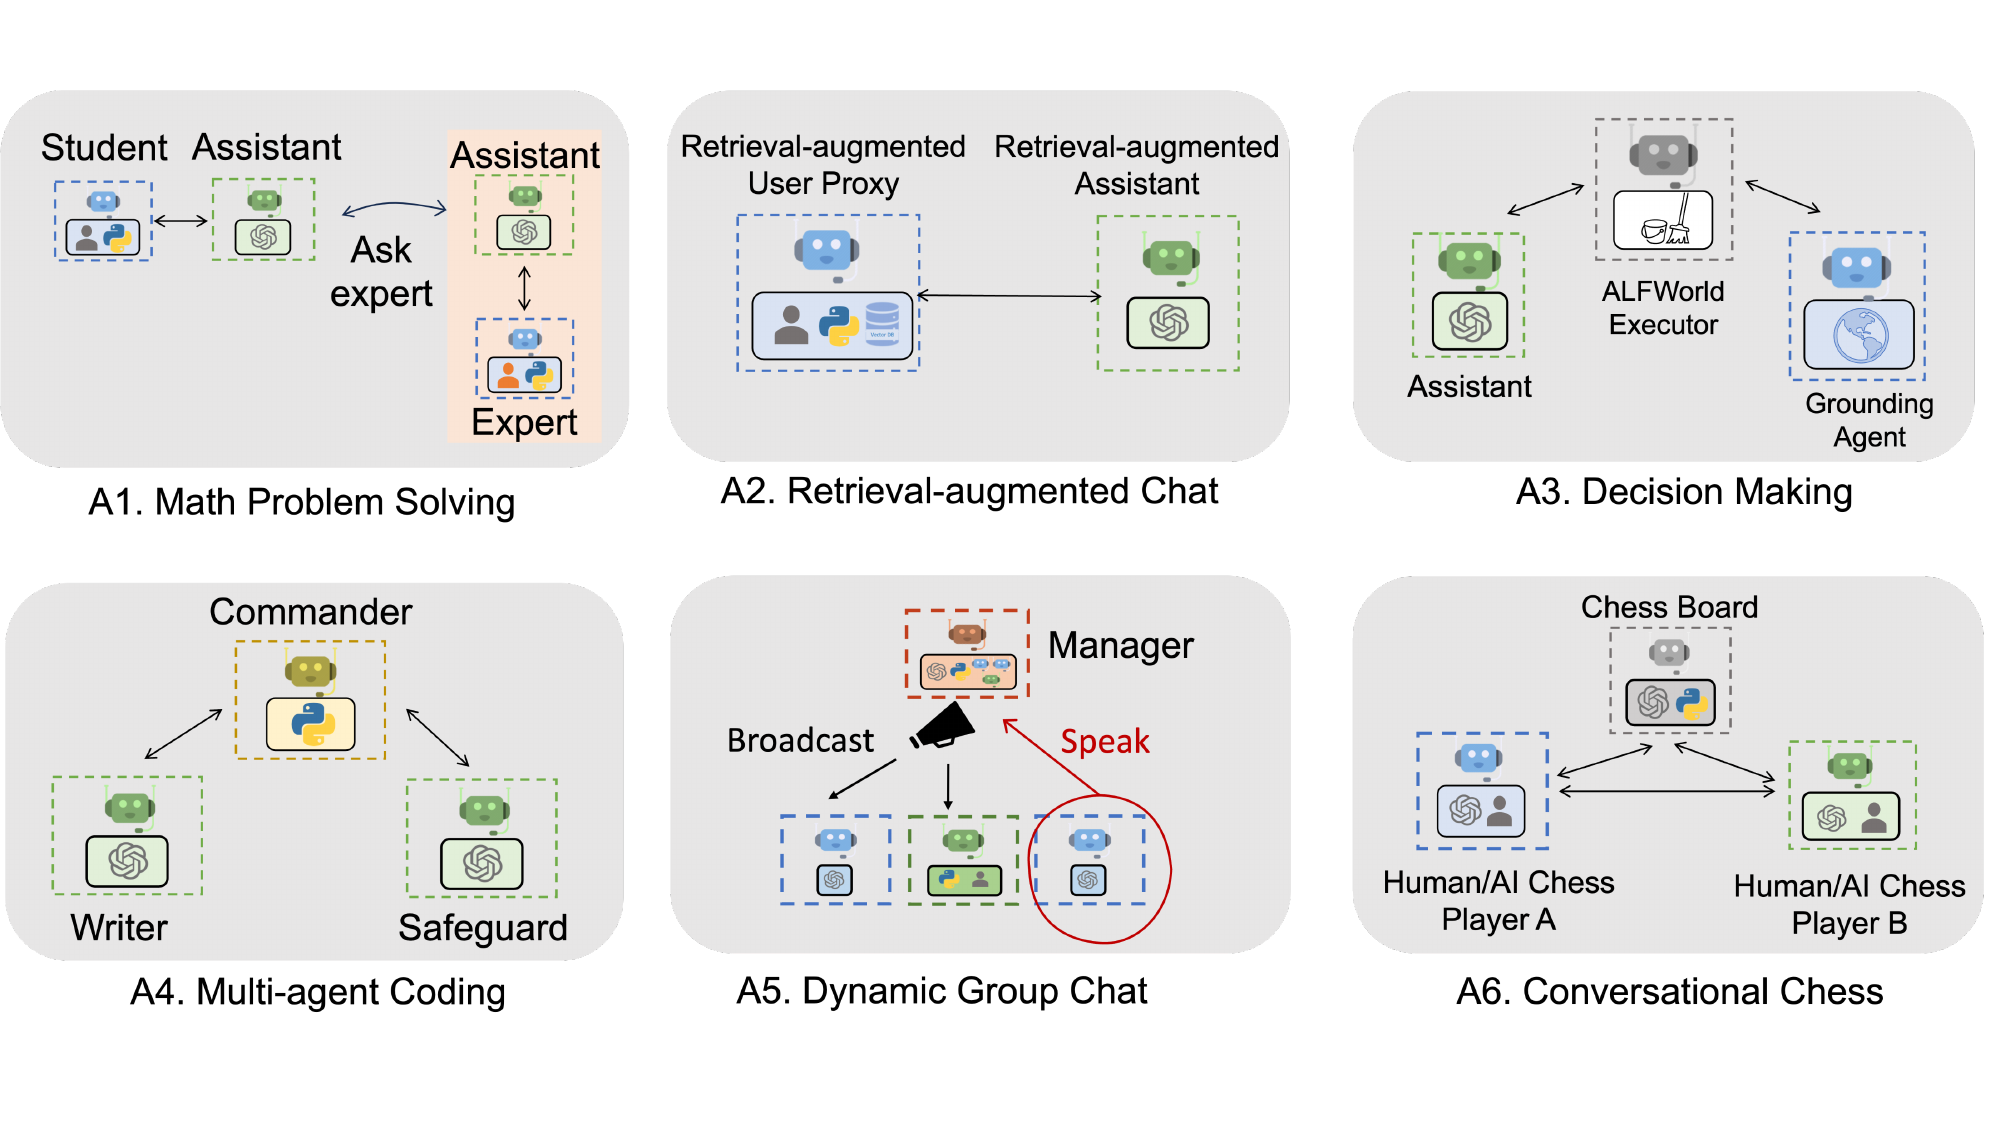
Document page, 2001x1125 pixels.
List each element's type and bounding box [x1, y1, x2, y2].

picture [0, 90, 2000, 1035]
